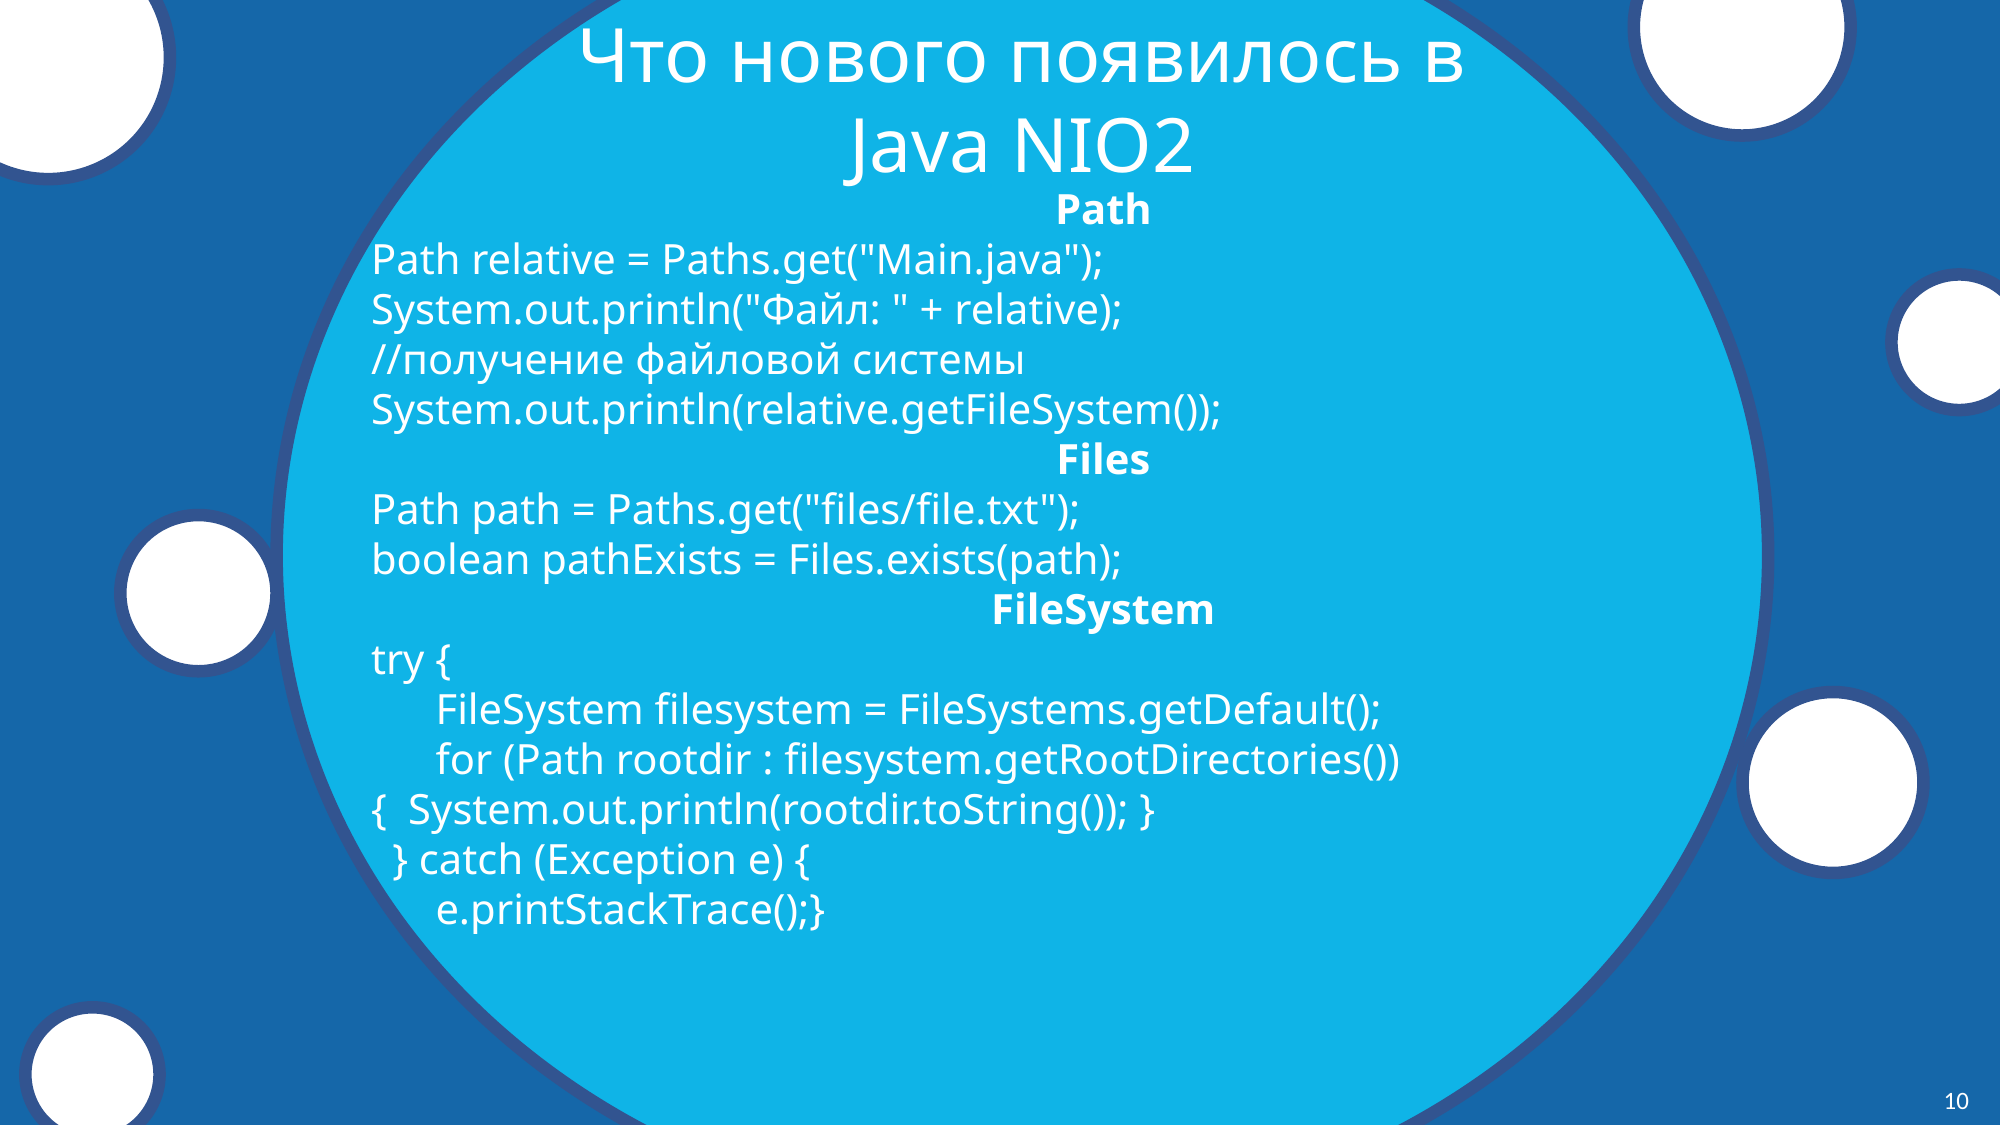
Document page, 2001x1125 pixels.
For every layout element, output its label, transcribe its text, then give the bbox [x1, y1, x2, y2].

text_box [1890, 273, 2000, 412]
text_box [1851, 692, 1925, 873]
text_box [1632, 0, 1852, 137]
text_box [0, 0, 171, 181]
text_box 10 [1534, 1069, 1985, 1125]
text_box [408, 45, 539, 175]
text_box Что нового появилось в Java NIO2 [539, 0, 1506, 175]
text_box Path Path relative = Paths.get("Main.java"); System.out.println("Файл: " + relative); //получение файловой системы System.out.println(relative.getFileSystem()); Files Path path = Paths.get("files/file.txt"); boolean pathExists = Files.exists(path); FileSystem try { FileSystem filesystem = FileSystems.getDefault(); for (Path rootdir : filesystem.getRootDirectories()) { System.out.println(rootdir.toString()); } } catch (Exception e) { e.printStackTrace();} [356, 175, 1851, 1061]
text_box [119, 513, 278, 673]
text_box [533, 1061, 1512, 1125]
text_box [275, 253, 356, 858]
text_box [24, 1006, 161, 1125]
text_box [1506, 46, 1637, 175]
